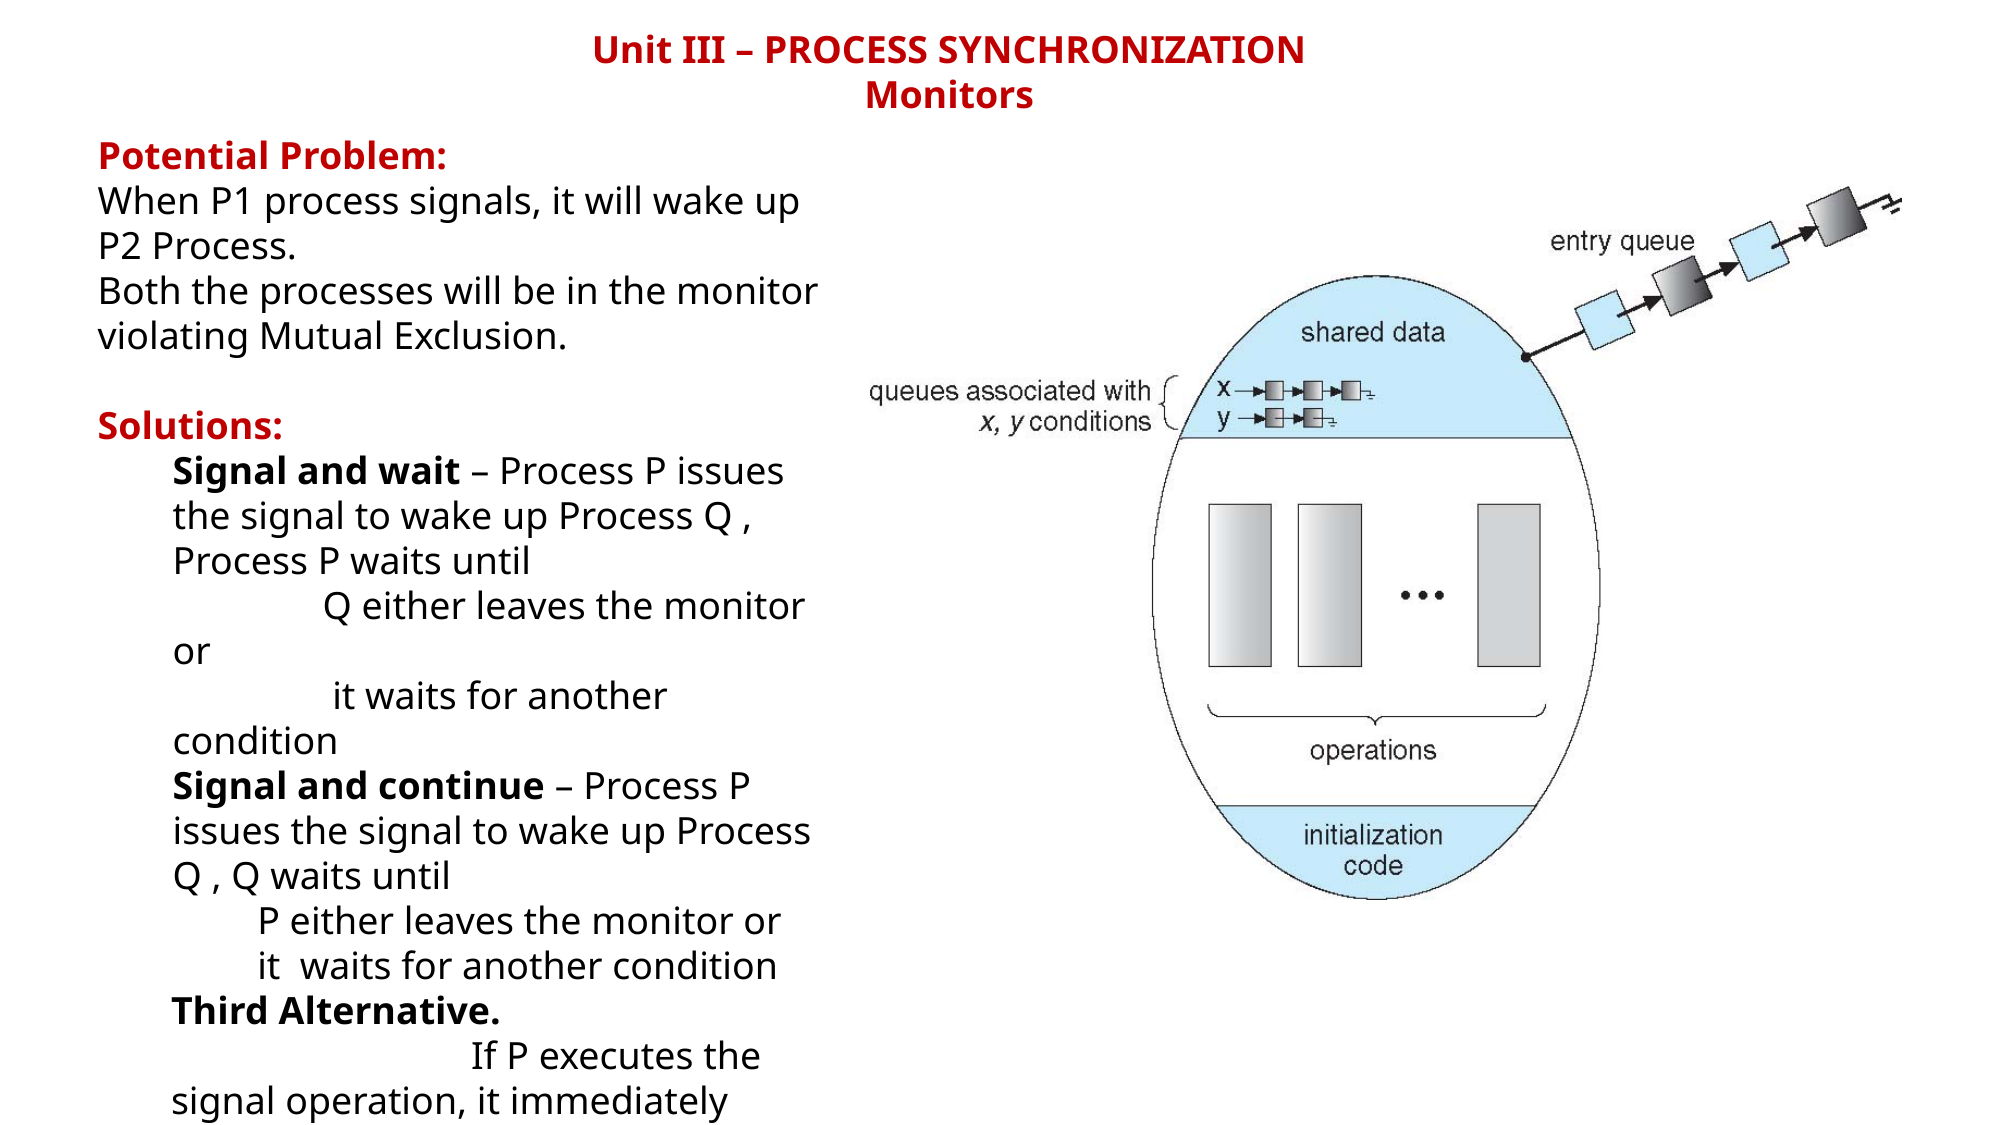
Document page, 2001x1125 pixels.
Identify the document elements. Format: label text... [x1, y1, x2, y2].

picture [869, 186, 1902, 901]
text_box Unit III – PROCESS SYNCHRONIZATION Monitors [261, 18, 1638, 124]
text_box Potential Problem: When P1 process signals, it will wake up P2 Process. Both the processes will be in the monitor violating Mutual Exclusion. Solutions: Signal and wait – Process P issues the signal to wake up Process Q , Process P waits until Q either leaves the monitor or it waits for another condition Signal and continue – Process P issues the signal to wake up Process Q , Q waits until P either leaves the monitor or it waits for another condition Third Alternative. If P executes the signal operation, it immediately leaves the monitor, resuming Process Q. [82, 124, 850, 1125]
